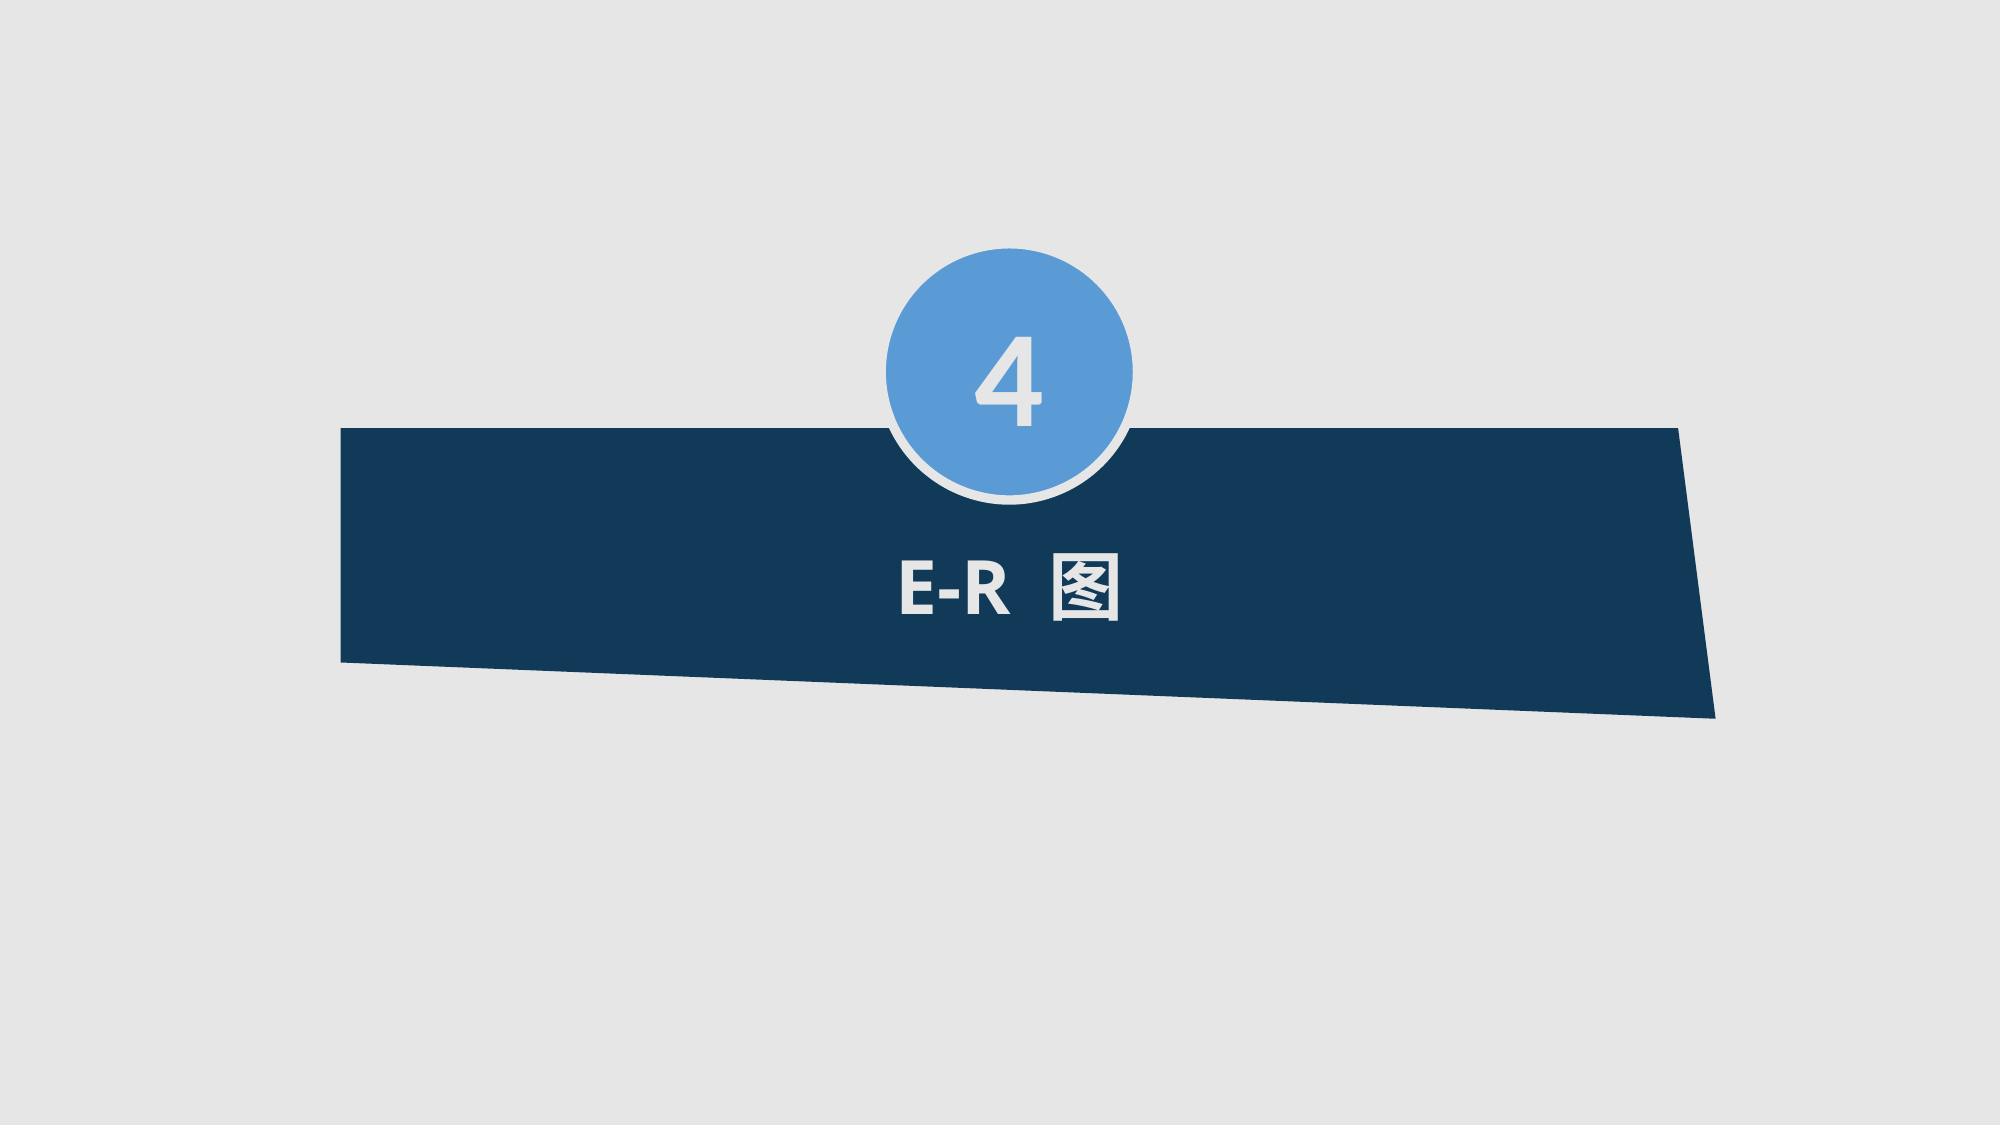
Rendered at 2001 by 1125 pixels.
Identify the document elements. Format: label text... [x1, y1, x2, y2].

text_box [339, 427, 1717, 720]
text_box E-R 图 [882, 533, 1136, 636]
text_box 4 [880, 242, 1139, 502]
